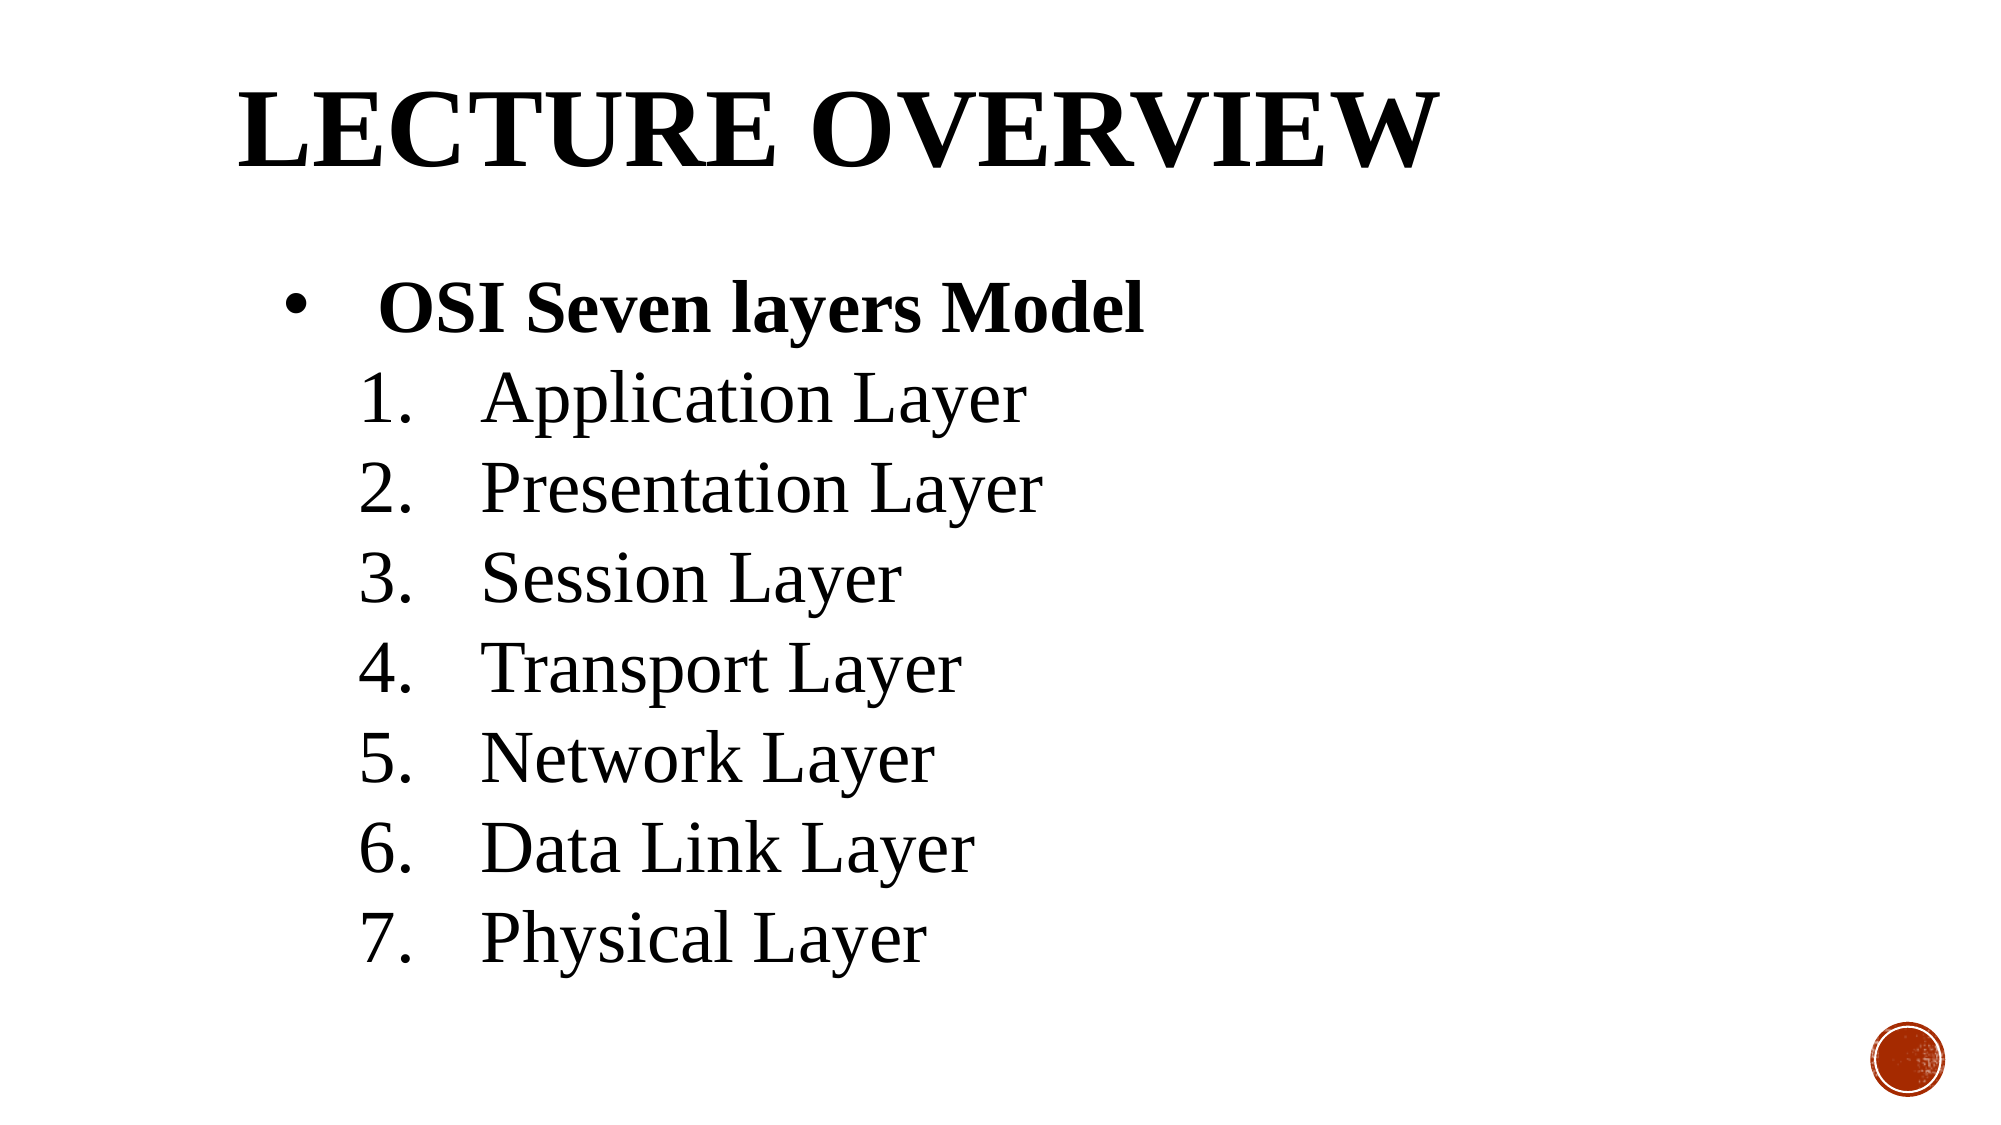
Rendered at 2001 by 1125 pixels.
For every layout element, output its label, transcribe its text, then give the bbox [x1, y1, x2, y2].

title Lecture Overview [222, 26, 1544, 235]
text_box OSI Seven layers Model Application Layer Presentation Layer Session Layer Transport Layer Network Layer Data Link Layer Physical Layer [193, 249, 1935, 1125]
